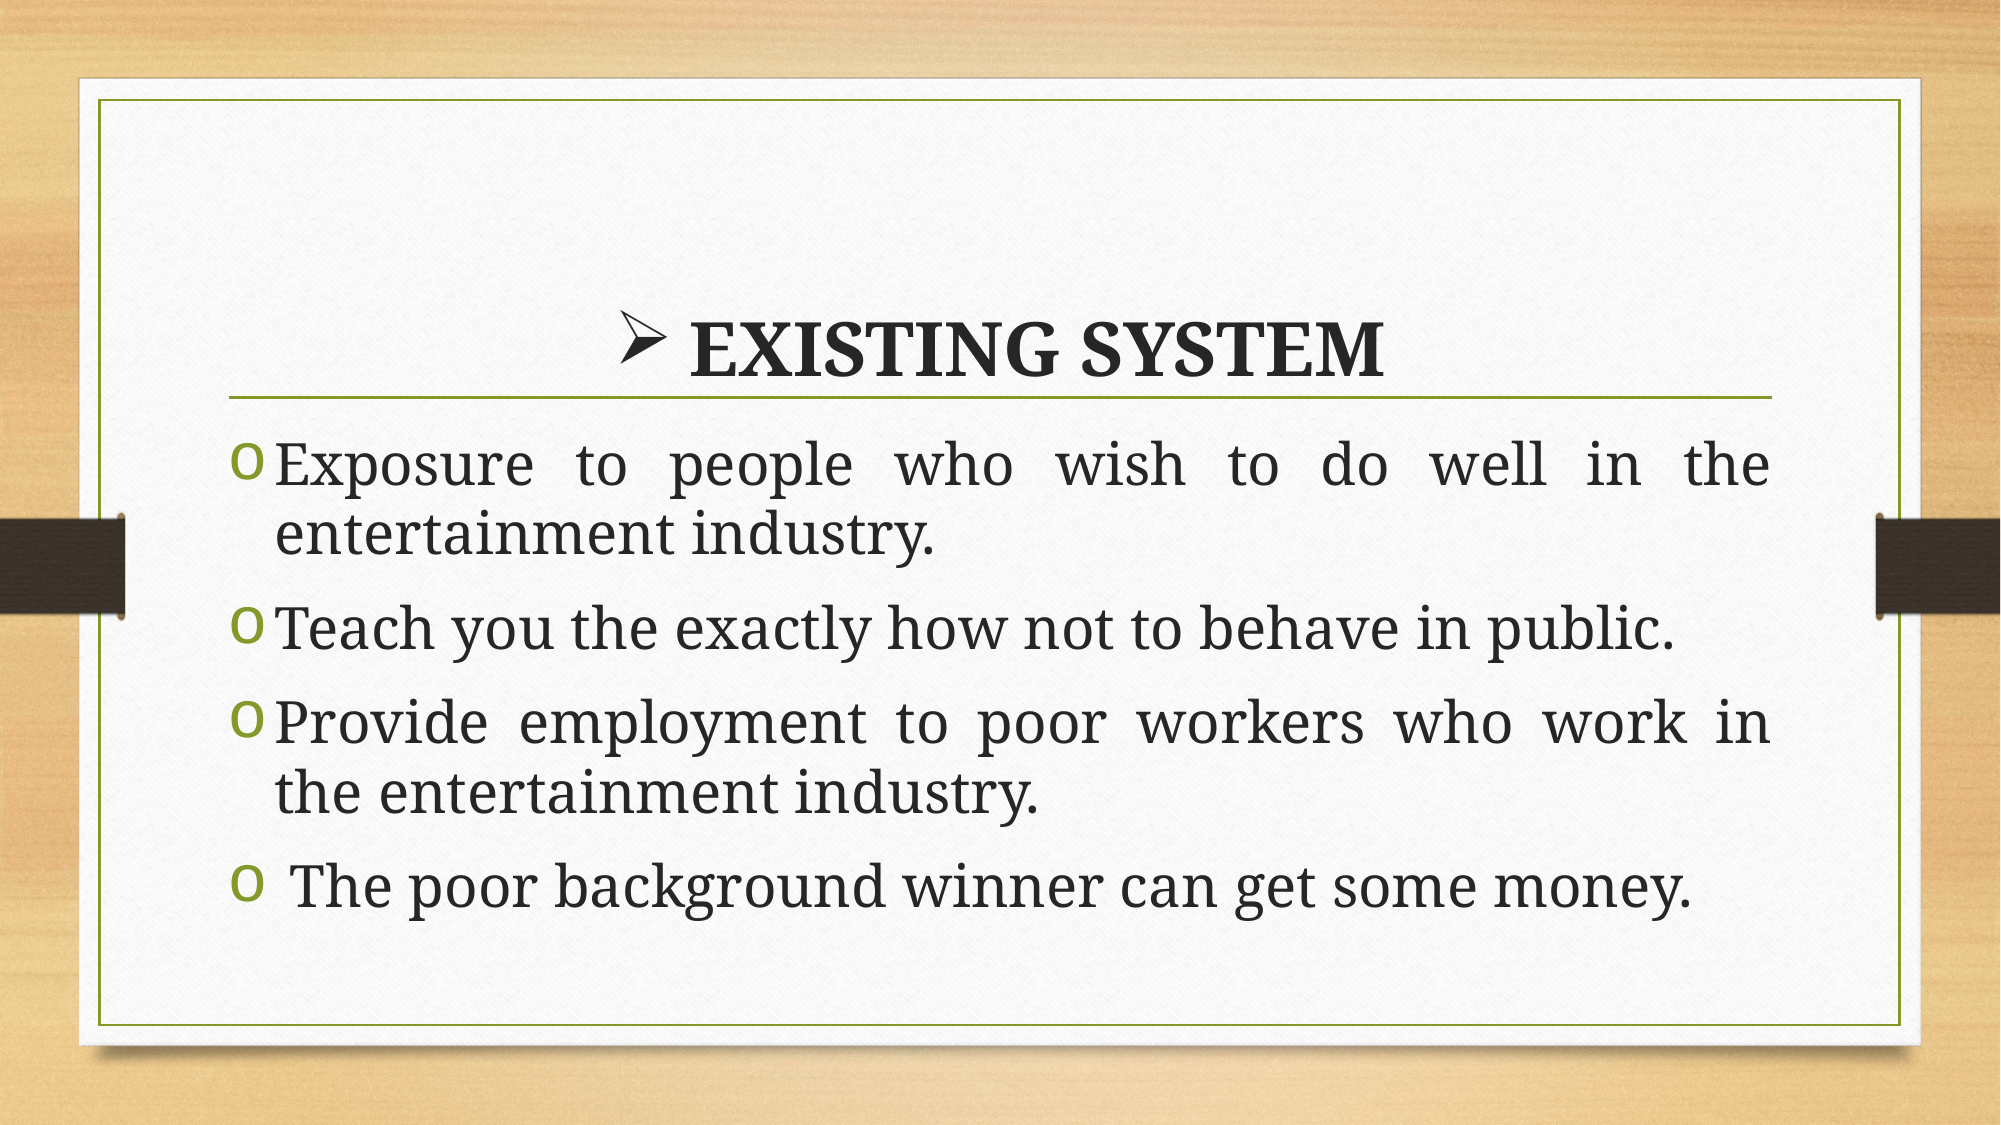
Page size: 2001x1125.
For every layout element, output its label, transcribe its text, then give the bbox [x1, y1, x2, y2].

picture [0, 0, 2001, 1125]
list Exposure to people who wish to do well in the entertainment industry. Teach you the exactly how not to behave in public. Provide employment to poor workers who work in the entertainment industry. The poor background winner can get some money. [212, 419, 1788, 964]
title EXISTING SYSTEM [212, 161, 1788, 419]
